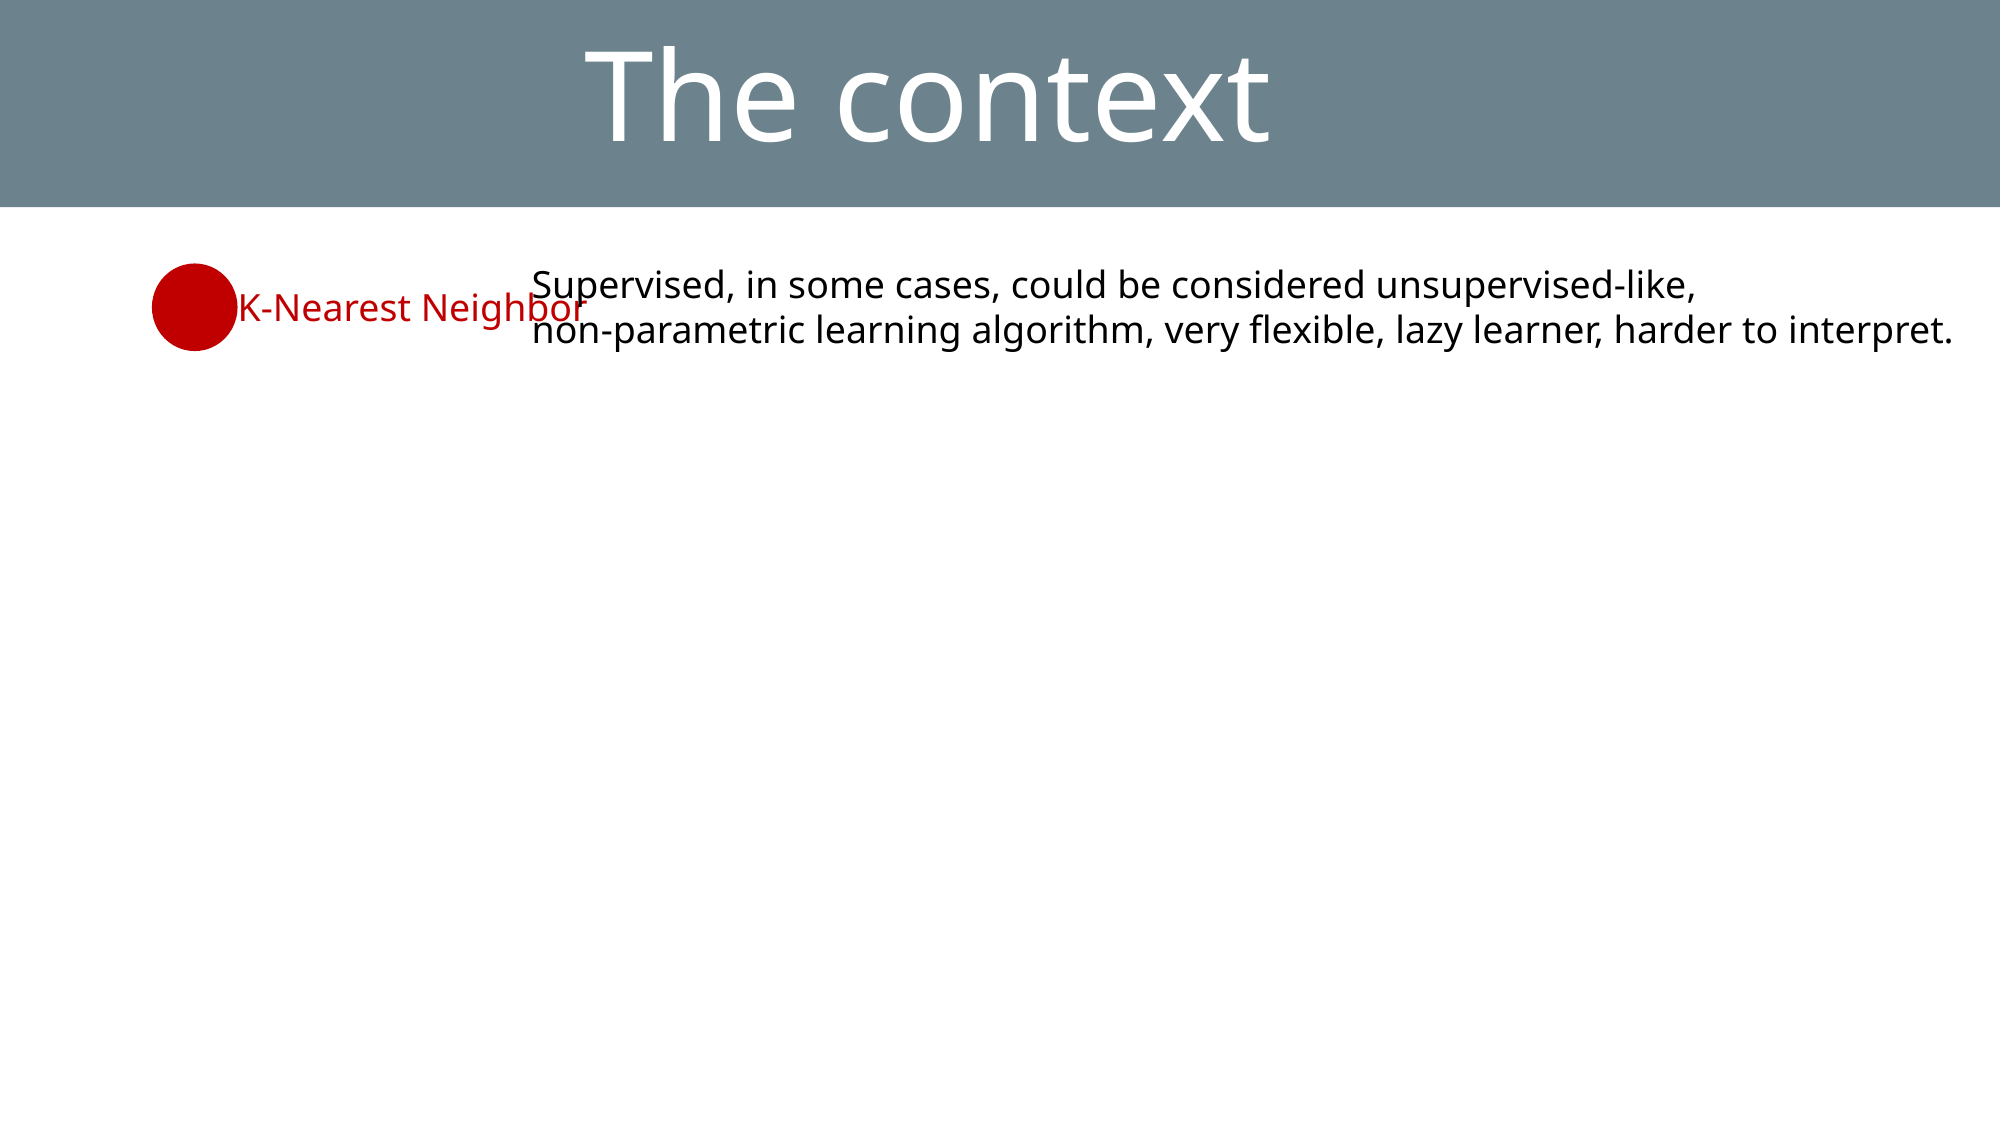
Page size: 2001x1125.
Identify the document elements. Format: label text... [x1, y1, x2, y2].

title The context [26, 20, 1830, 176]
text_box [0, 0, 2000, 209]
text_box Supervised, in some cases, could be considered unsupervised-like, non-parametric learning algorithm, very flexible, lazy learner, harder to interpret. [621, 253, 1970, 359]
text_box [151, 214, 621, 384]
